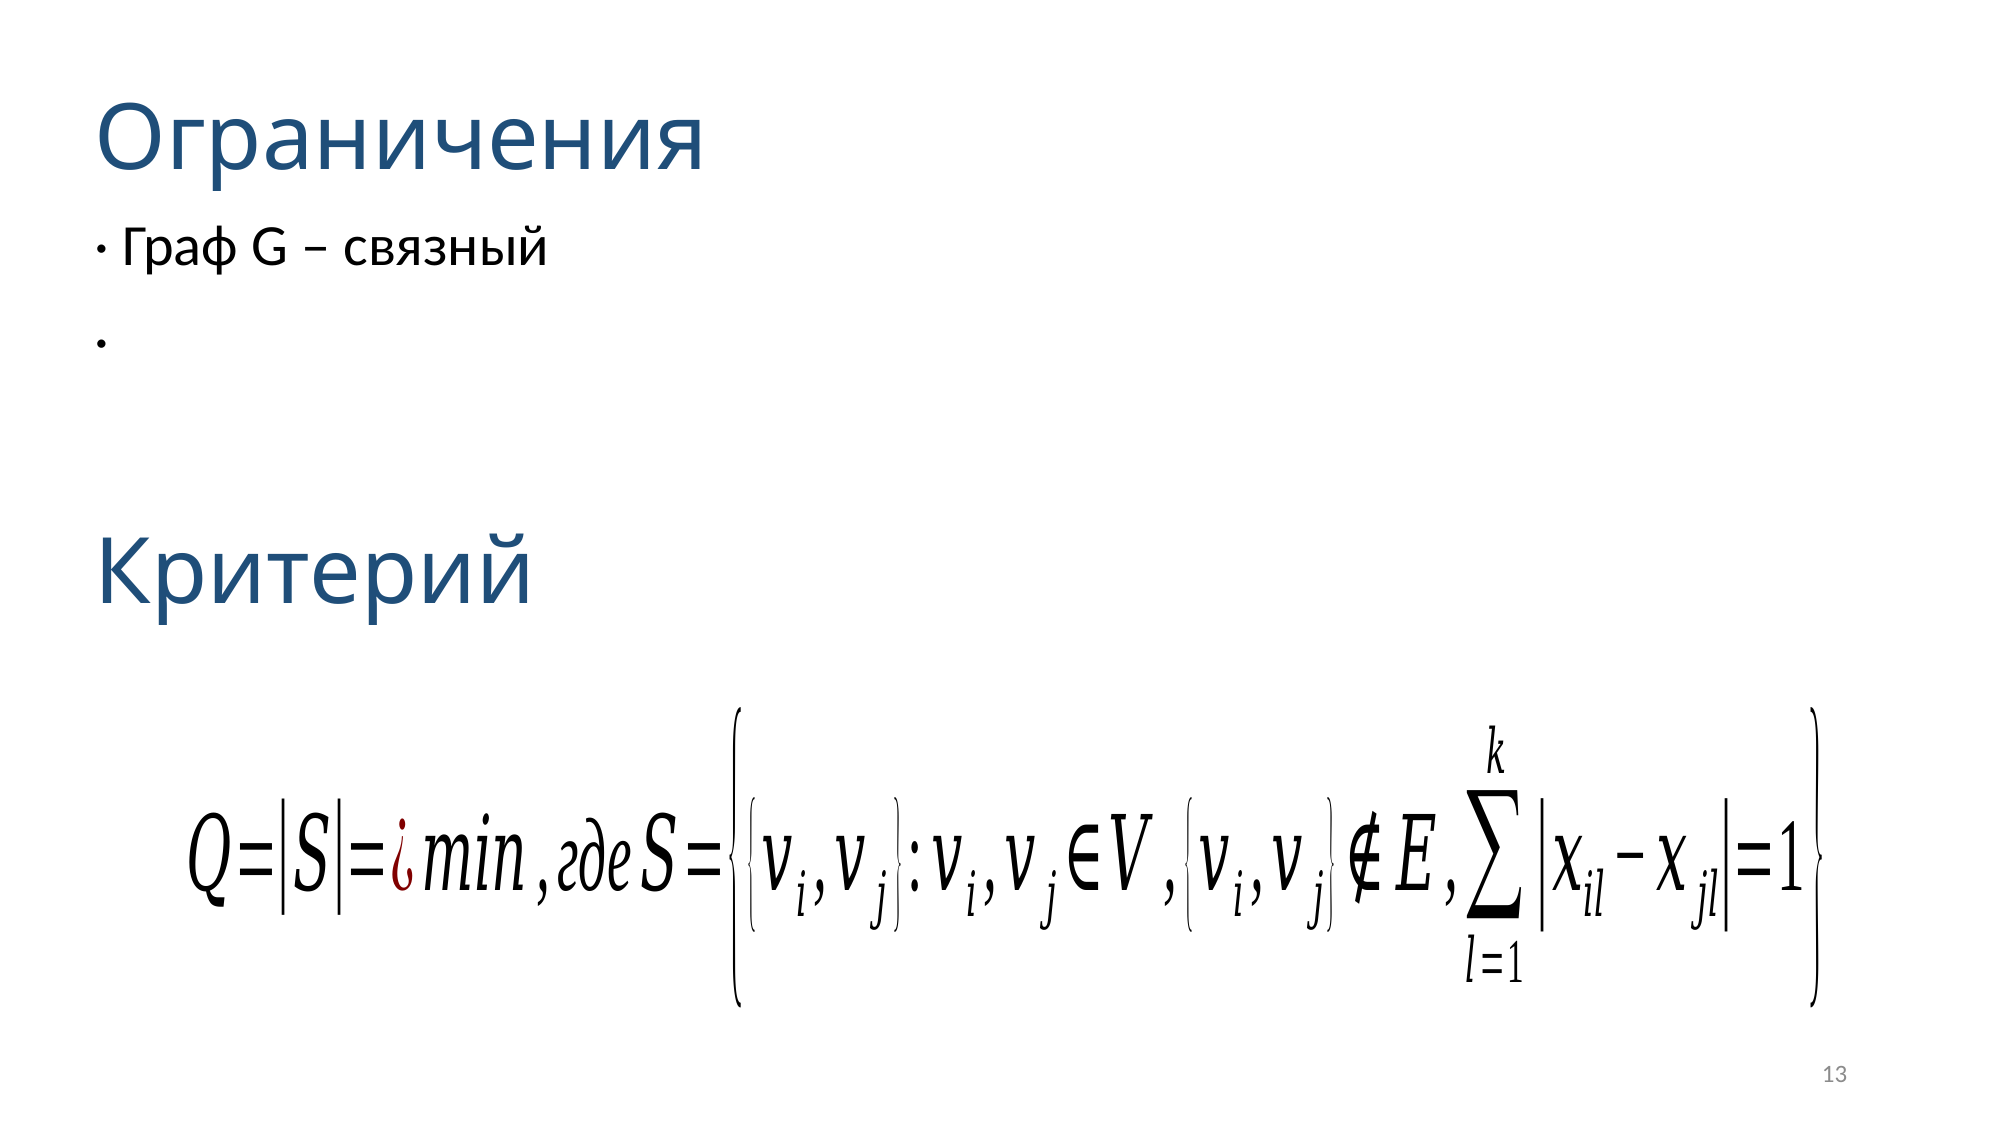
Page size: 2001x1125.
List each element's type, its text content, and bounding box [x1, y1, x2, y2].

text_box Критерий [79, 514, 1943, 635]
slide_number 13 [1412, 1042, 1863, 1103]
text_box Ограничения [79, 79, 1943, 200]
